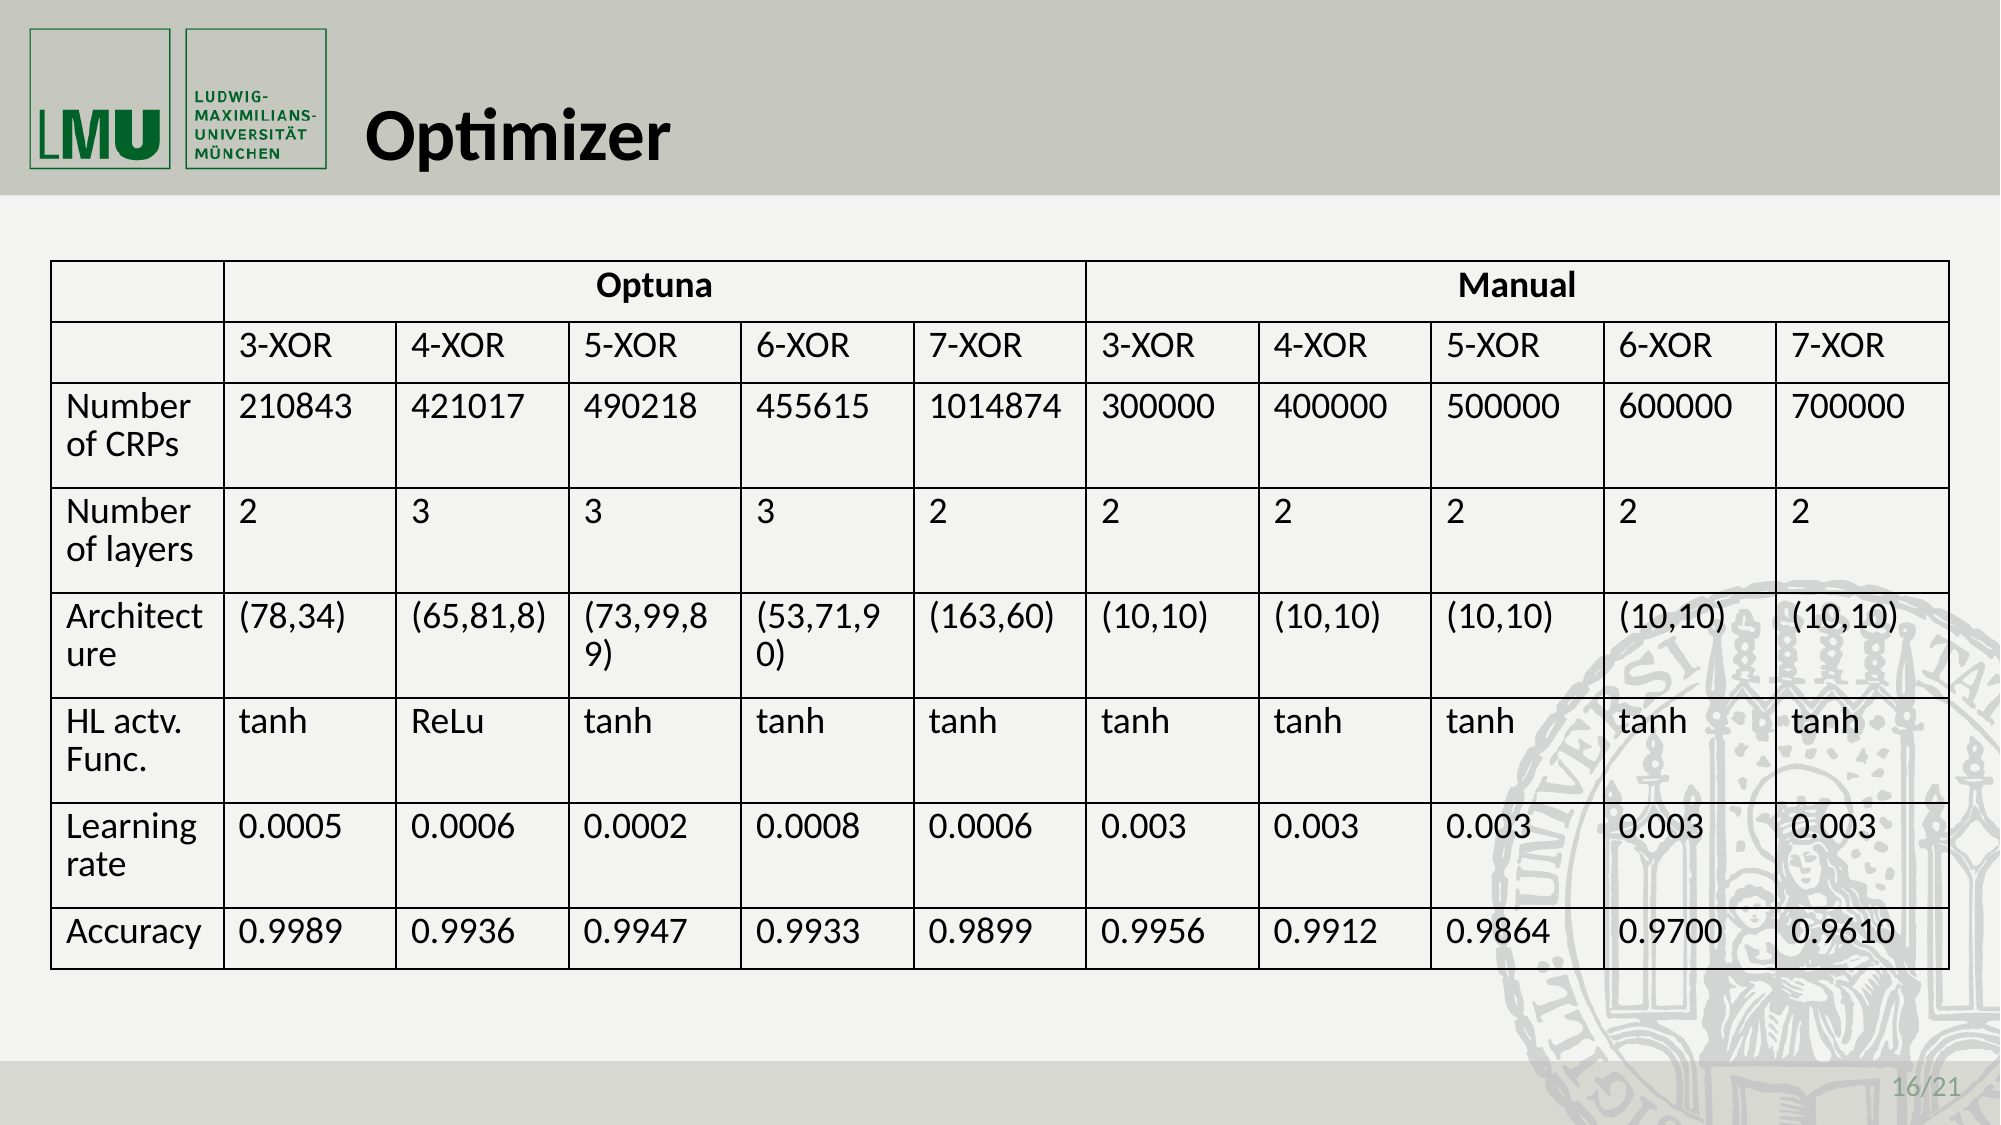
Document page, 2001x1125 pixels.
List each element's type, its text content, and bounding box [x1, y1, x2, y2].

table_cell 2 [915, 489, 1085, 592]
table_cell (73,99,89) [570, 594, 740, 697]
table_cell 7-XOR [915, 323, 1085, 382]
table_cell 3 [397, 489, 568, 592]
table_cell 0.003 [1777, 804, 1948, 907]
table_cell 0.9610 [1777, 909, 1948, 968]
table_cell 5-XOR [1432, 323, 1603, 382]
slide_number 16/21 [1803, 1059, 1977, 1108]
table_cell (10,10) [1605, 594, 1775, 697]
table_cell Architecture [52, 594, 223, 697]
table_cell 4-XOR [397, 323, 568, 382]
table_cell 2 [1777, 489, 1948, 592]
table_cell 3-XOR [1087, 323, 1258, 382]
table_cell (78,34) [225, 594, 395, 697]
table_cell 0.9936 [397, 909, 568, 968]
table_cell 0.003 [1087, 804, 1258, 907]
table_cell tanh [570, 699, 740, 802]
table_header [52, 262, 223, 321]
table_cell (65,81,8) [397, 594, 568, 697]
table_cell 2 [1087, 489, 1258, 592]
table_cell Number of CRPs [52, 384, 223, 487]
table_cell 0.003 [1605, 804, 1775, 907]
table_cell 6-XOR [742, 323, 913, 382]
table_cell 1014874 [915, 384, 1085, 487]
table_cell 7-XOR [1777, 323, 1948, 382]
table_cell 421017 [397, 384, 568, 487]
table_cell 490218 [570, 384, 740, 487]
table_cell 0.9864 [1432, 909, 1603, 968]
table_cell (10,10) [1432, 594, 1603, 697]
table_cell Learning rate [52, 804, 223, 907]
table_cell 0.9933 [742, 909, 913, 968]
table_cell 0.0006 [397, 804, 568, 907]
table_cell 0.9912 [1260, 909, 1430, 968]
table_cell [52, 323, 223, 382]
table_cell 0.0006 [915, 804, 1085, 907]
table_cell 500000 [1432, 384, 1603, 487]
text_box Optimizer [350, 78, 1922, 228]
picture [0, 0, 2000, 1125]
table_cell 2 [1432, 489, 1603, 592]
table_cell tanh [915, 699, 1085, 802]
table_cell 0.003 [1432, 804, 1603, 907]
table_cell 0.003 [1260, 804, 1430, 907]
table_cell 2 [225, 489, 395, 592]
table_cell 0.9947 [570, 909, 740, 968]
table_cell (10,10) [1777, 594, 1948, 697]
table_cell 2 [1605, 489, 1775, 592]
table_cell 2 [1260, 489, 1430, 592]
table_cell (163,60) [915, 594, 1085, 697]
table_cell 0.0002 [570, 804, 740, 907]
table_cell ReLu [397, 699, 568, 802]
table_cell 6-XOR [1605, 323, 1775, 382]
table_cell 0.0005 [225, 804, 395, 907]
table_cell (10,10) [1260, 594, 1430, 697]
table_cell 3 [570, 489, 740, 592]
table_cell tanh [1260, 699, 1430, 802]
table_cell tanh [742, 699, 913, 802]
table_cell HL actv. Func. [52, 699, 223, 802]
table_cell 4-XOR [1260, 323, 1430, 382]
table_cell 210843 [225, 384, 395, 487]
table_cell 5-XOR [570, 323, 740, 382]
table_cell 3-XOR [225, 323, 395, 382]
table_cell tanh [1777, 699, 1948, 802]
table_cell 0.9700 [1605, 909, 1775, 968]
table_cell 0.9956 [1087, 909, 1258, 968]
table_cell 0.9899 [915, 909, 1085, 968]
table_cell tanh [1087, 699, 1258, 802]
table_cell tanh [1605, 699, 1775, 802]
table_cell tanh [1432, 699, 1603, 802]
table_cell 0.0008 [742, 804, 913, 907]
table_cell tanh [225, 699, 395, 802]
table_cell 455615 [742, 384, 913, 487]
table_cell 3 [742, 489, 913, 592]
table_cell 700000 [1777, 384, 1948, 487]
table_cell 0.9989 [225, 909, 395, 968]
table_header Optuna [225, 262, 1085, 321]
table_cell (10,10) [1087, 594, 1258, 697]
table_cell Accuracy [52, 909, 223, 968]
table_cell Number of layers [52, 489, 223, 592]
table_cell (53,71,90) [742, 594, 913, 697]
table_cell 600000 [1605, 384, 1775, 487]
table_header Manual [1087, 262, 1948, 321]
table_cell 300000 [1087, 384, 1258, 487]
table_cell 400000 [1260, 384, 1430, 487]
